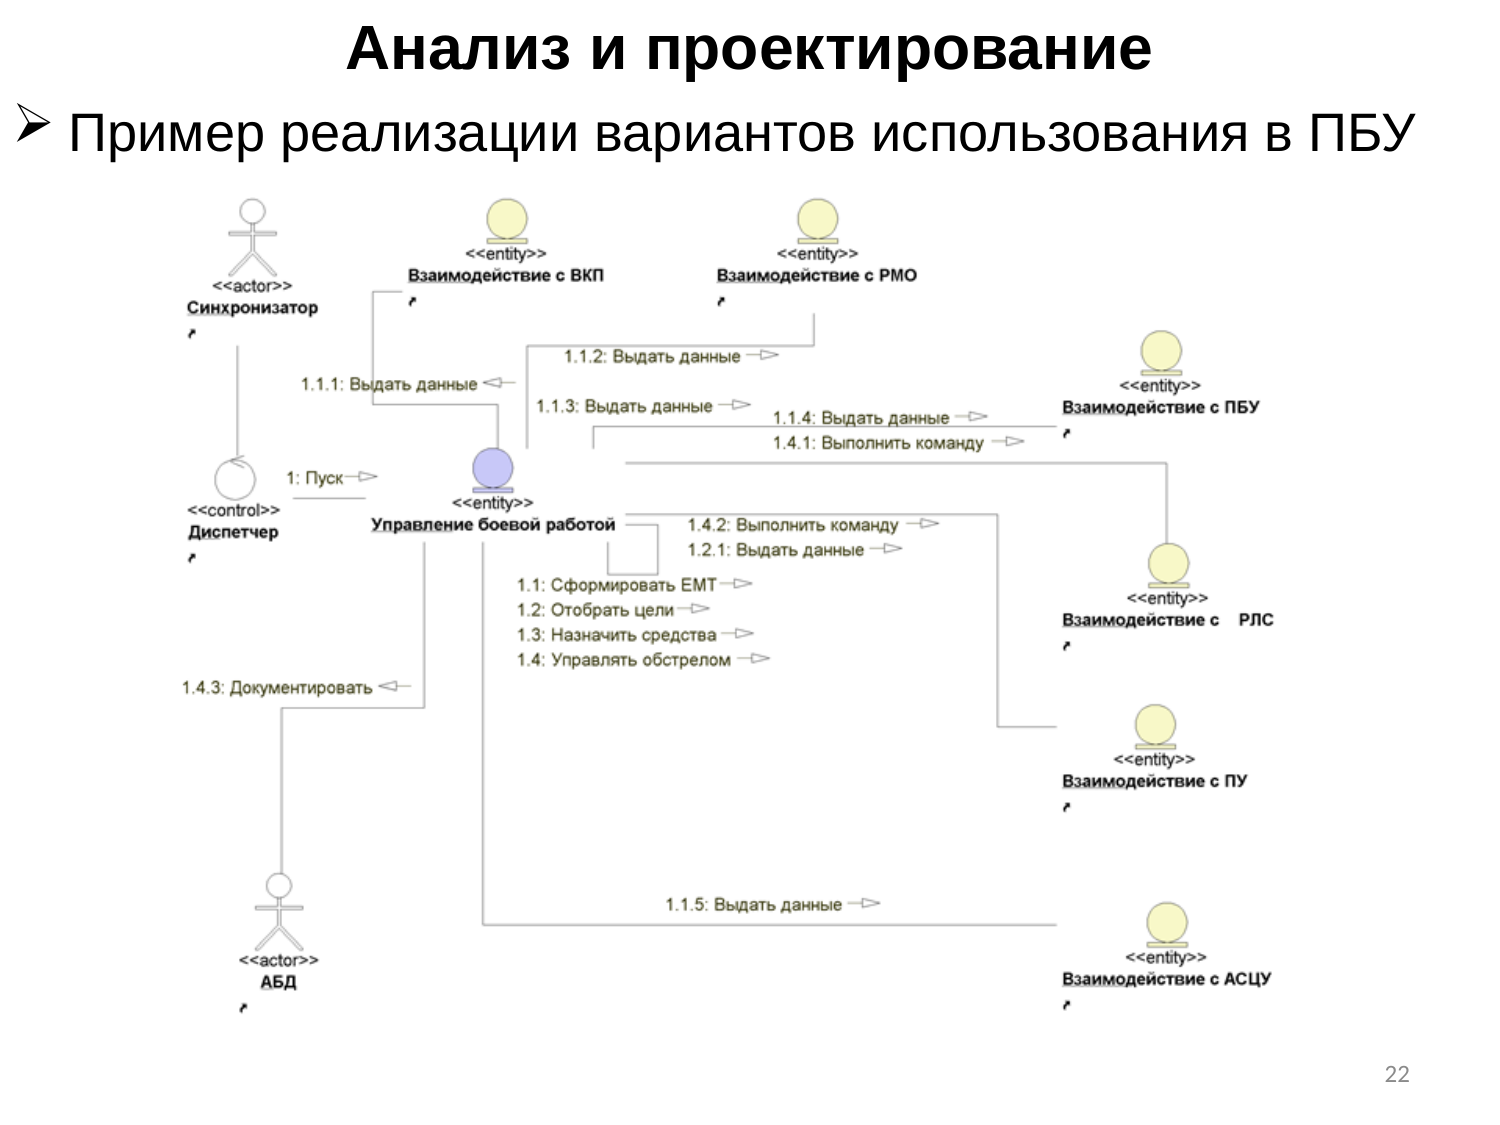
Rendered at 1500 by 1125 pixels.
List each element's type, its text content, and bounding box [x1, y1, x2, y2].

picture [174, 195, 1326, 1036]
text_box Анализ и проектирование [0, 0, 1500, 90]
slide_number 22 [1074, 1042, 1425, 1103]
list Пример реализации вариантов использования в ПБУ [0, 90, 1498, 185]
